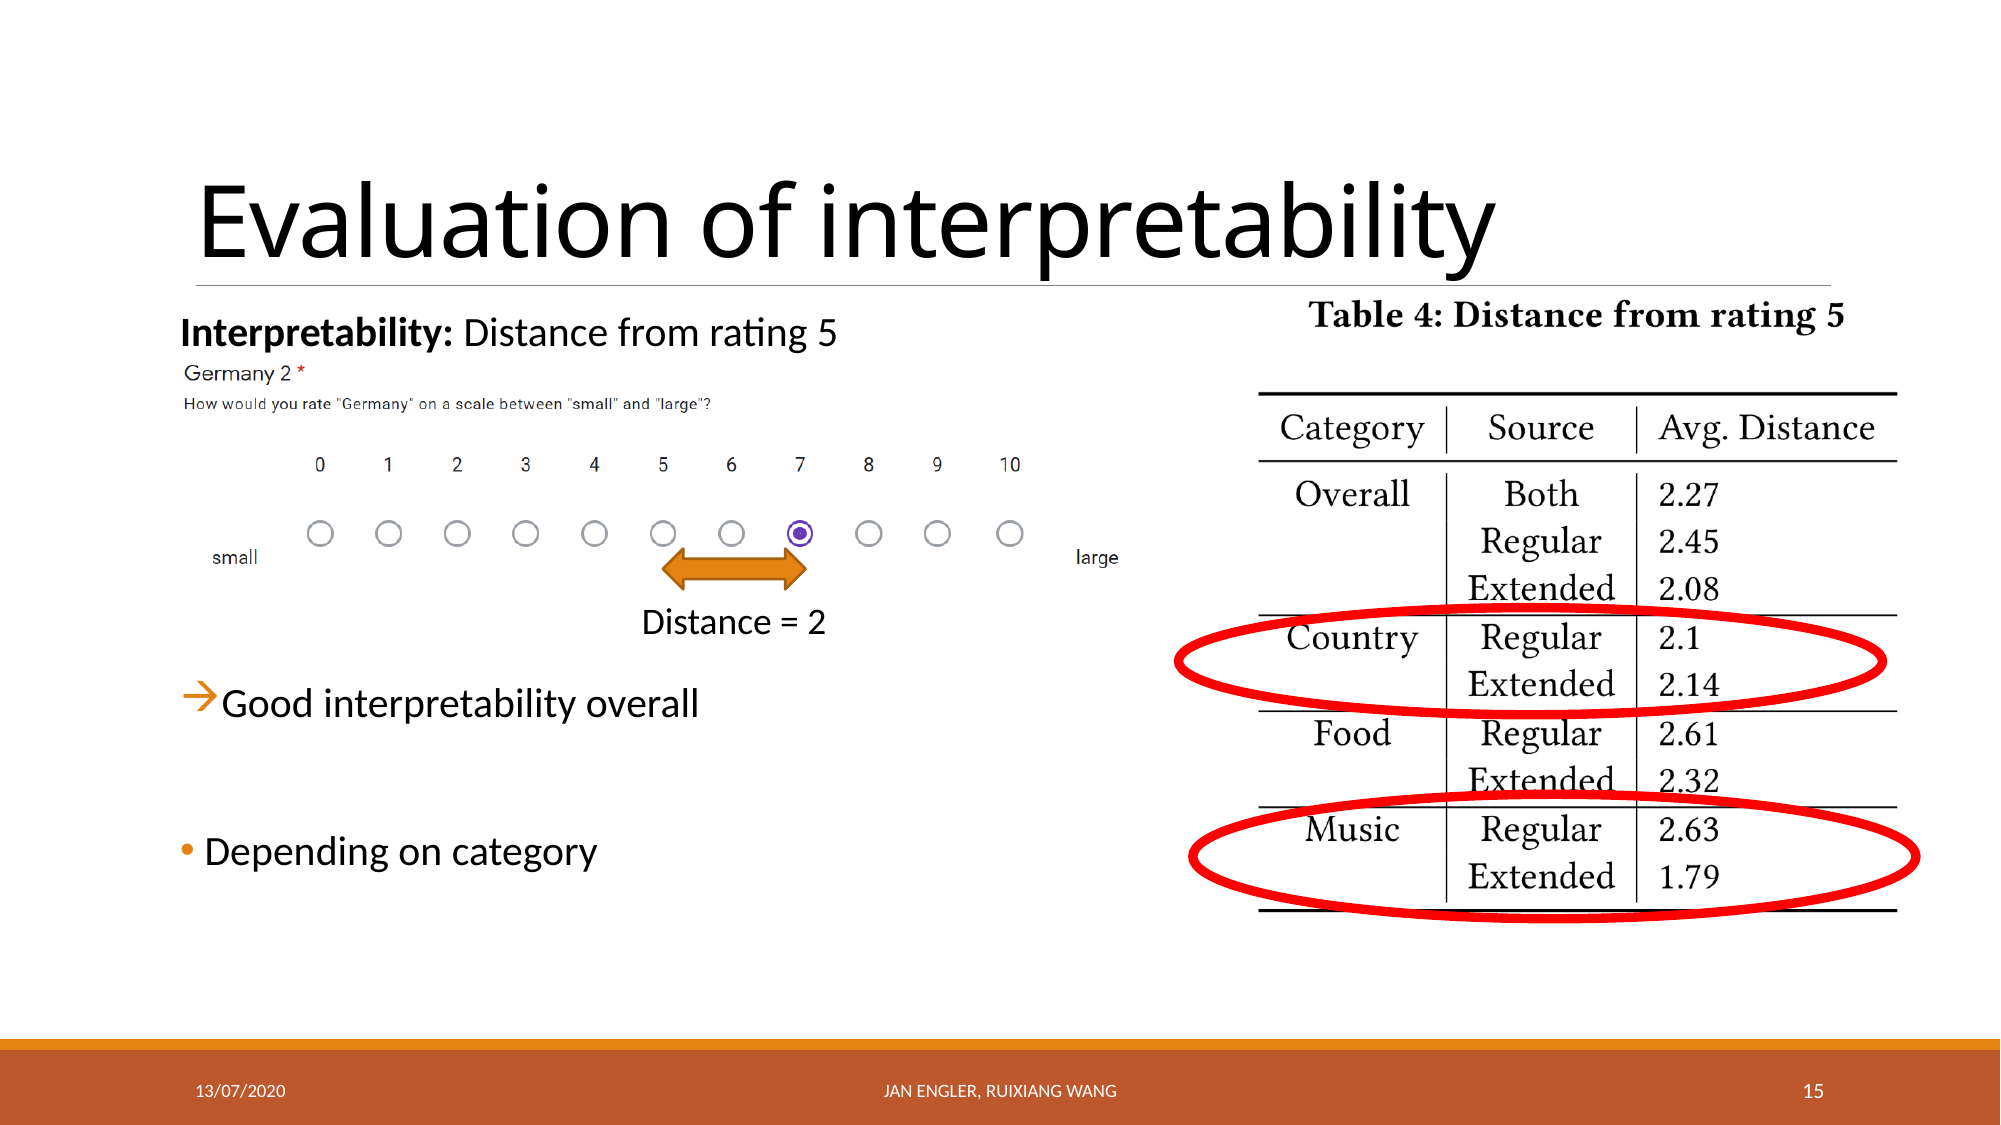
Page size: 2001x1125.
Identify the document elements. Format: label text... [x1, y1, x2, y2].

picture [179, 360, 1124, 573]
list Interpretability: Distance from rating 5 Good interpretability overall Depending on category [180, 302, 1246, 963]
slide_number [180, 1059, 586, 1120]
picture [1244, 293, 1917, 913]
text_box [1177, 629, 1241, 693]
footer Jan Engler, Ruixiang Wang [604, 1059, 1396, 1120]
text_box Distance = 2 [626, 589, 842, 650]
title Evaluation of interpretability [180, 47, 1830, 285]
text_box [1191, 824, 1241, 889]
text_box [672, 580, 797, 589]
slide_number 15 [1624, 1059, 1840, 1120]
